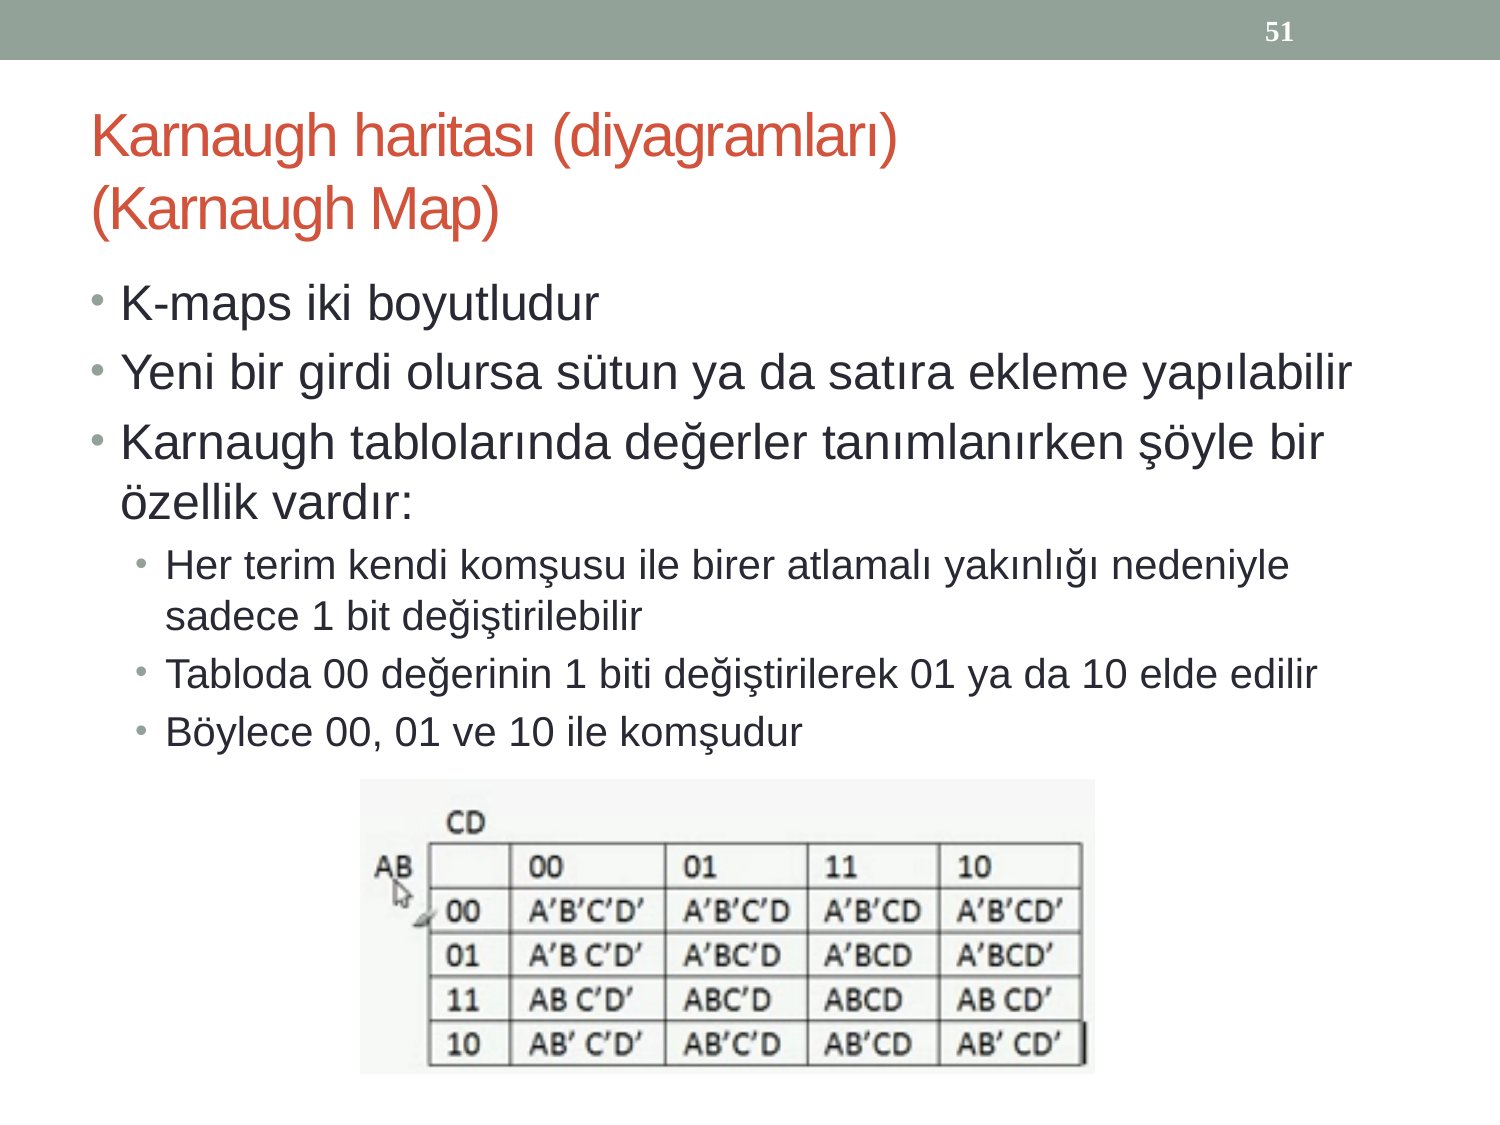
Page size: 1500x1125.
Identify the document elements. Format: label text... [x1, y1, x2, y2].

list K-maps iki boyutludur Yeni bir girdi olursa sütun ya da satıra ekleme yapılabilir Karnaugh tablolarında değerler tanımlanırken şöyle bir özellik vardır: Her terim kendi komşusu ile birer atlamalı yakınlığı nedeniyle sadece 1 bit değiştirilebilir Tabloda 00 değerinin 1 biti değiştirilerek 01 ya da 10 elde edilir Böylece 00, 01 ve 10 ile komşudur [75, 262, 1425, 1063]
title Karnaugh haritası (diyagramları) (Karnaugh Map) [75, 87, 1425, 250]
slide_number 51 [1250, 3, 1425, 57]
picture [359, 779, 1095, 1074]
